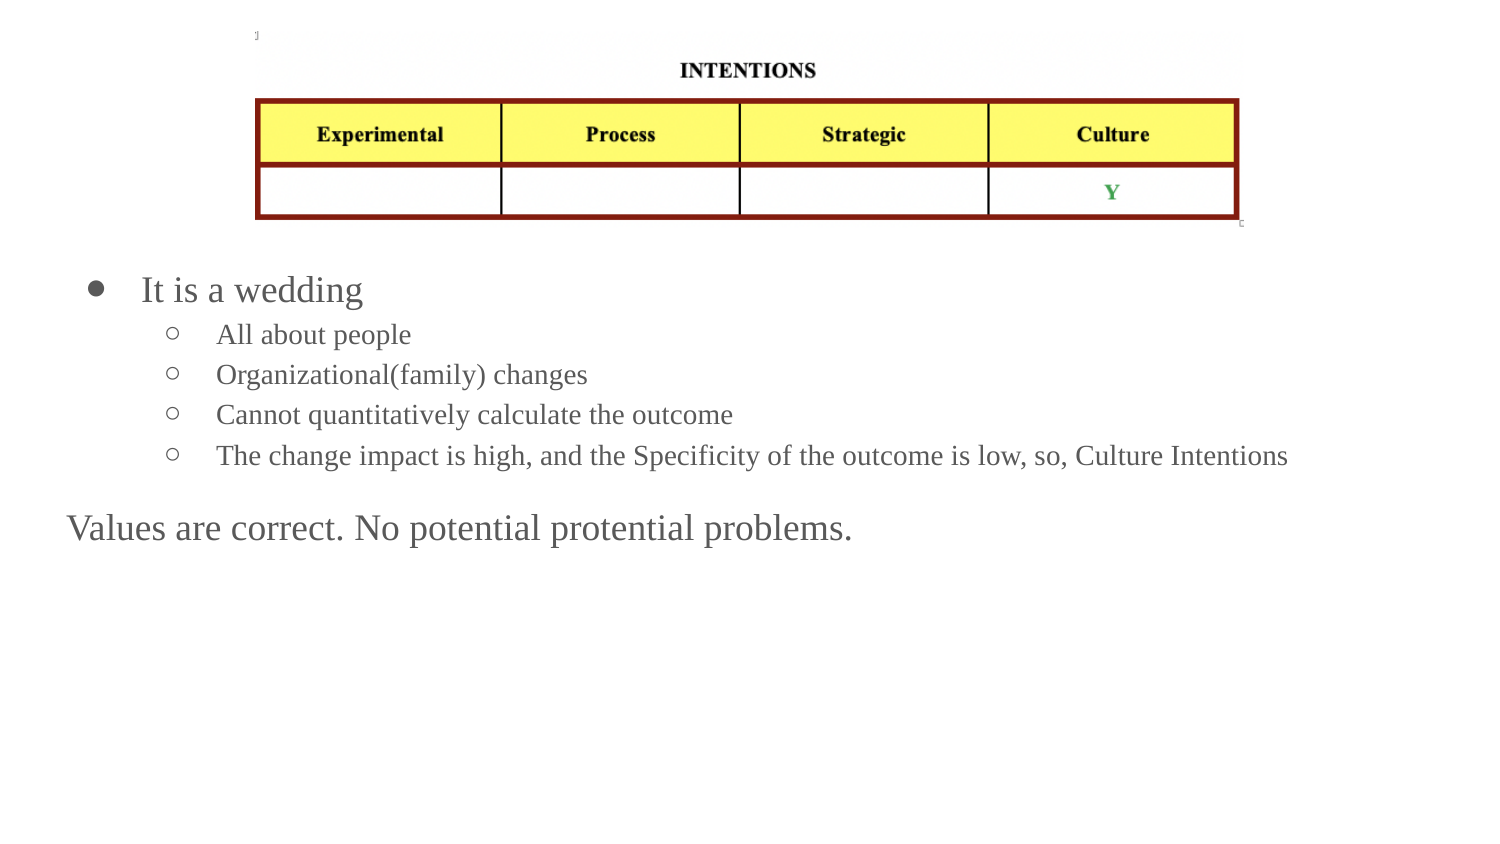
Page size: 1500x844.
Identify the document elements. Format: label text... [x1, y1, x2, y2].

list It is a wedding All about people Organizational(family) changes Cannot quantitatively calculate the outcome The change impact is high, and the Specificity of the outcome is low, so, Culture Intentions Values are correct. No potential protential problems. [51, 242, 1449, 750]
picture [255, 31, 1245, 228]
